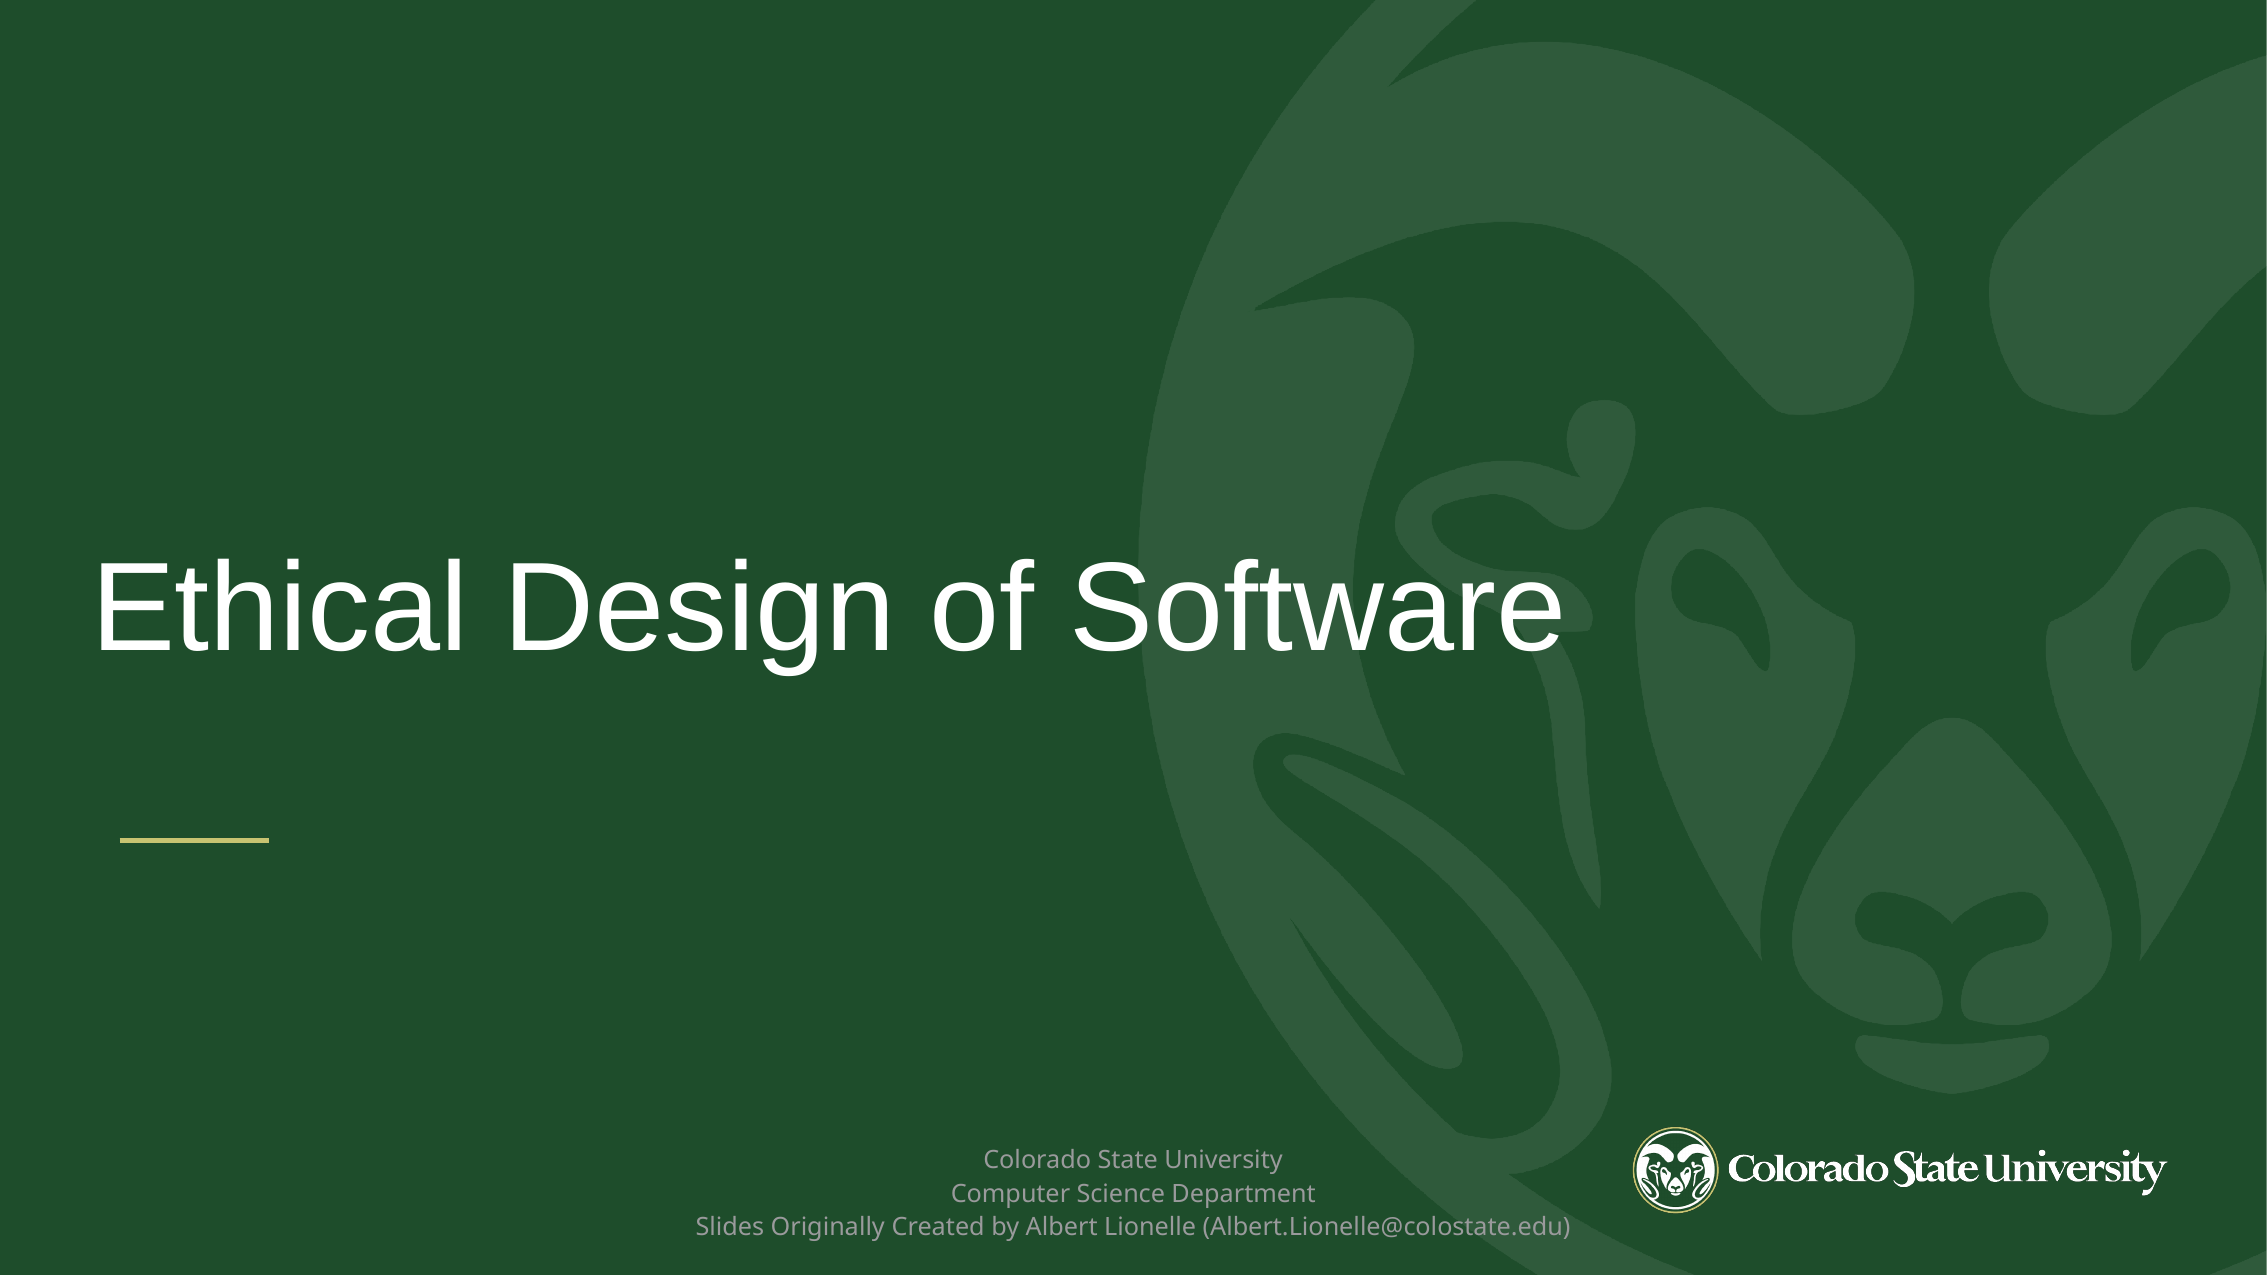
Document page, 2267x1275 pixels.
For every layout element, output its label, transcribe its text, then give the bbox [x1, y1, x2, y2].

title Ethical Design of Software [76, 506, 2137, 826]
picture [1612, 1104, 2190, 1234]
list Colorado State University Computer Science Department Slides Originally Created by Albert Lionelle (Albert.Lionelle@colostate.edu) [274, 1125, 1992, 1275]
